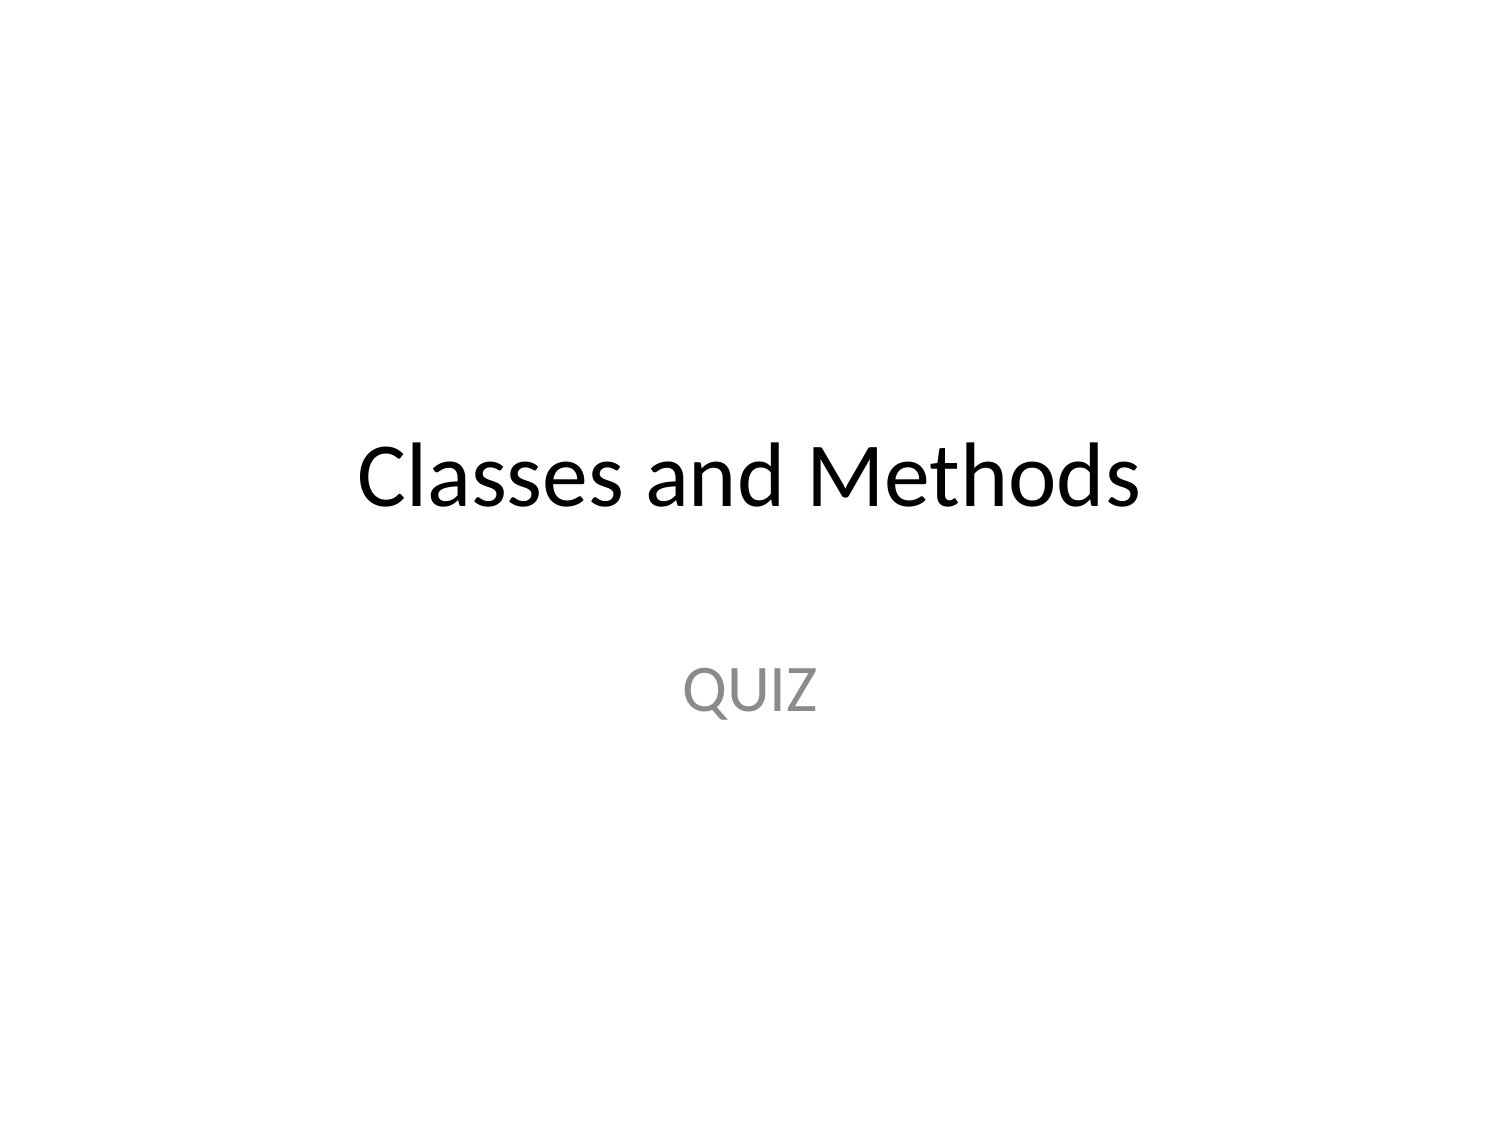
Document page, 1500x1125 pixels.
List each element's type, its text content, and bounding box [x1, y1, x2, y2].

title Classes and Methods [112, 349, 1388, 591]
subtitle QUIZ [225, 637, 1275, 925]
